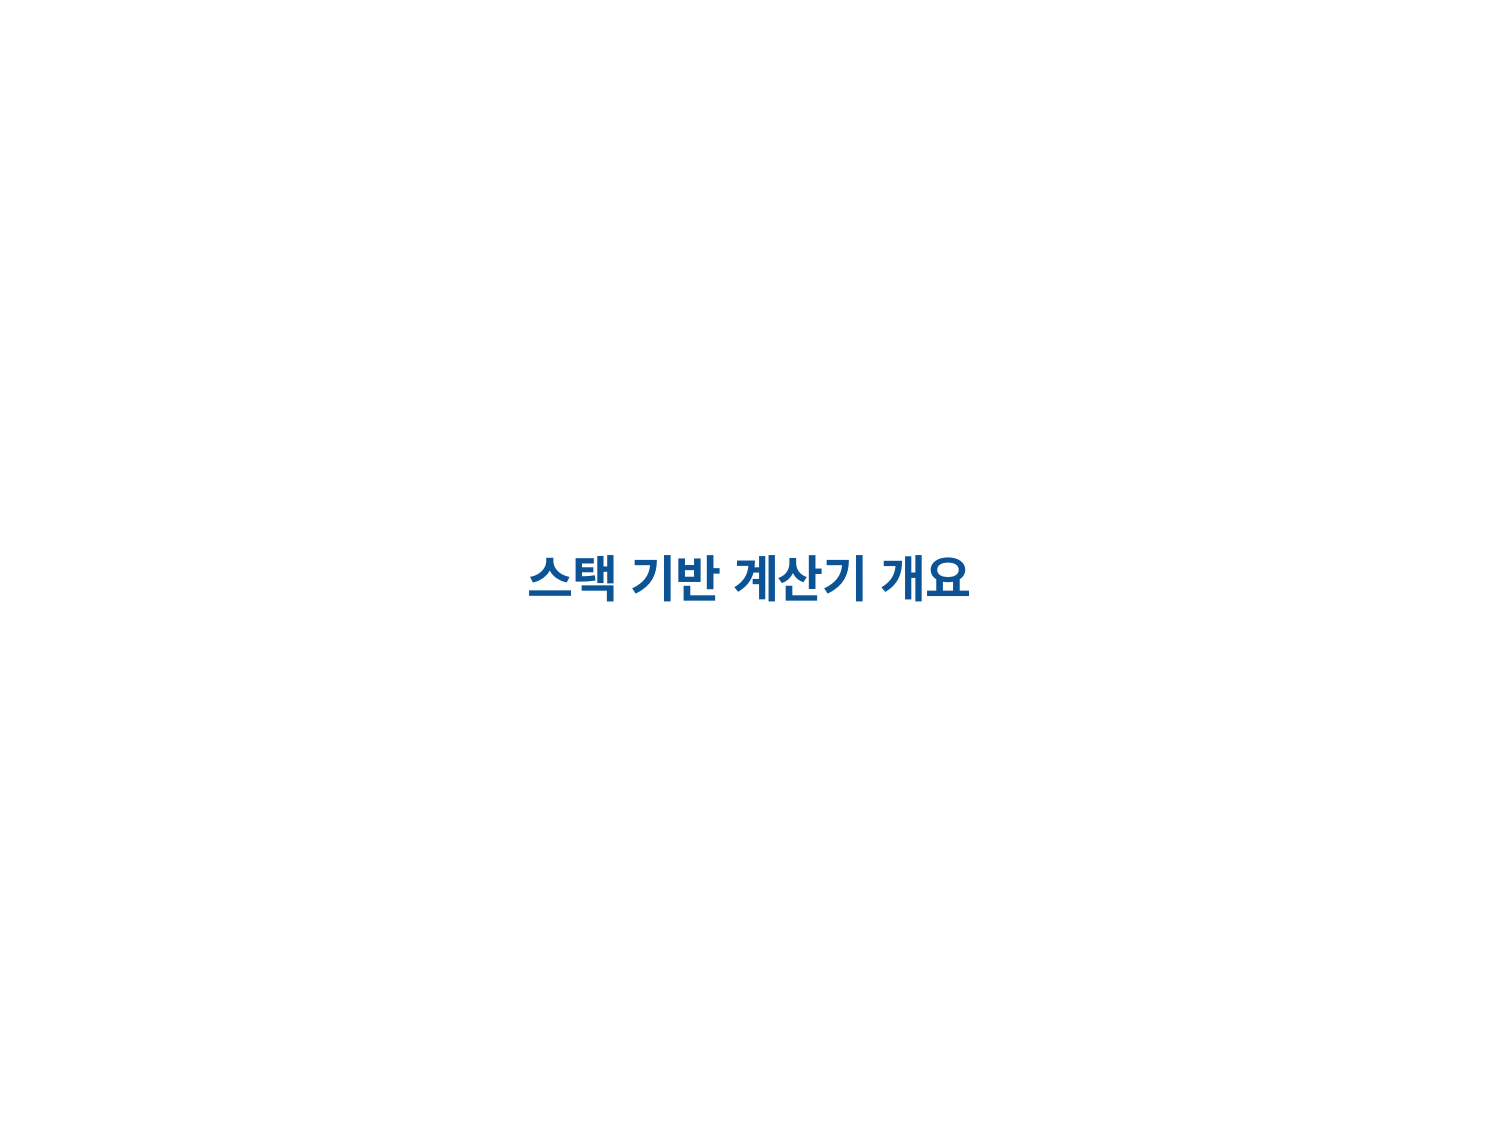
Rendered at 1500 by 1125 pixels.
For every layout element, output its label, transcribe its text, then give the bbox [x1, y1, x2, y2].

title 스택 기반 계산기 개요 [152, 453, 1347, 672]
